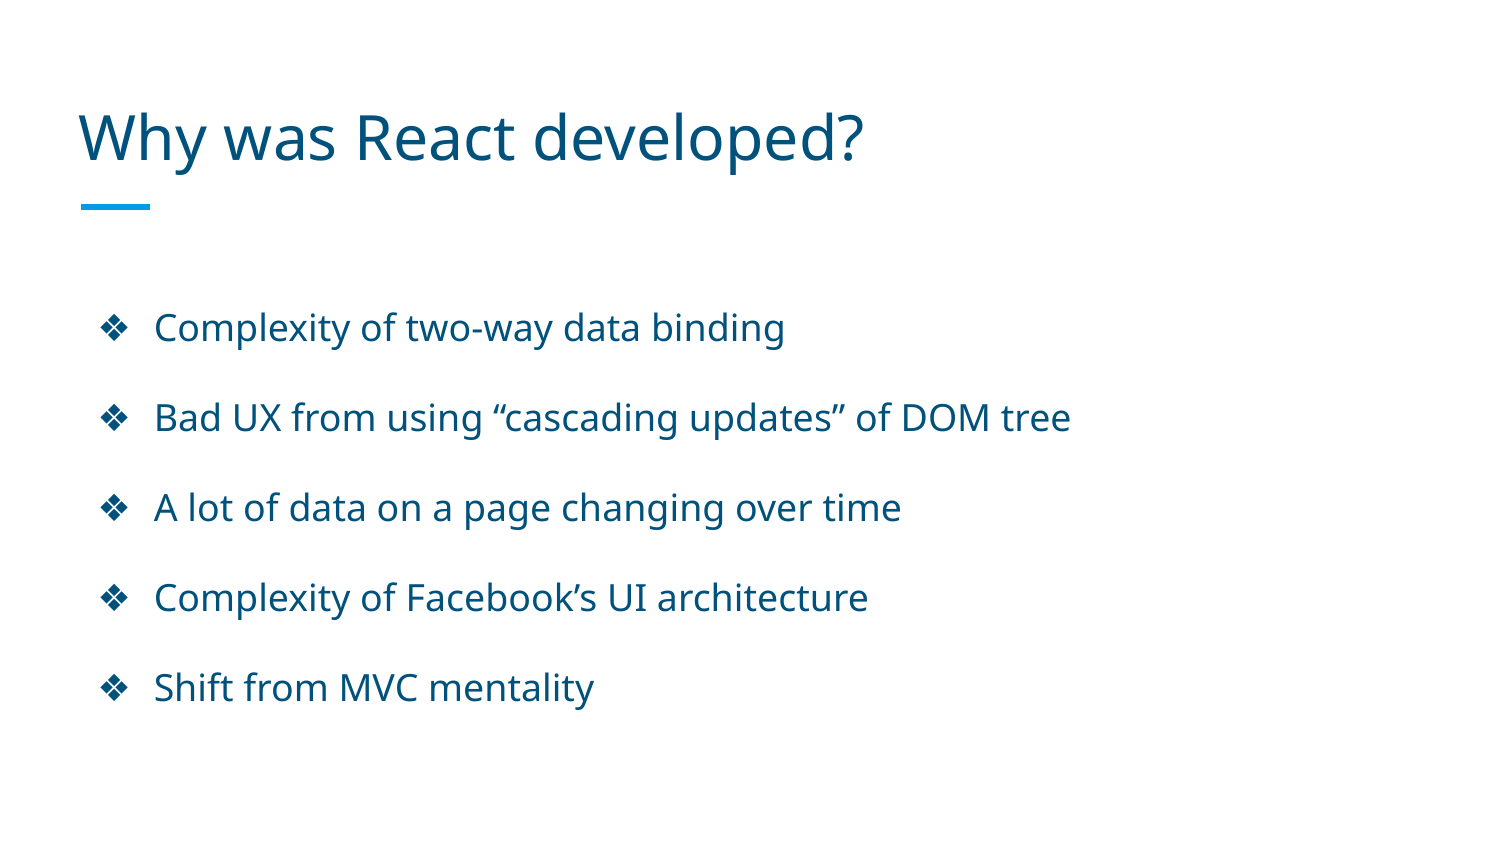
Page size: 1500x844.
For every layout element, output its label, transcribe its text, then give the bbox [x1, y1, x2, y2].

title Why was React developed? [63, 75, 1437, 188]
list Complexity of two-way data binding Bad UX from using “cascading updates” of DOM tree A lot of data on a page changing over time Complexity of Facebook’s UI architecture Shift from MVC mentality [63, 244, 1437, 750]
